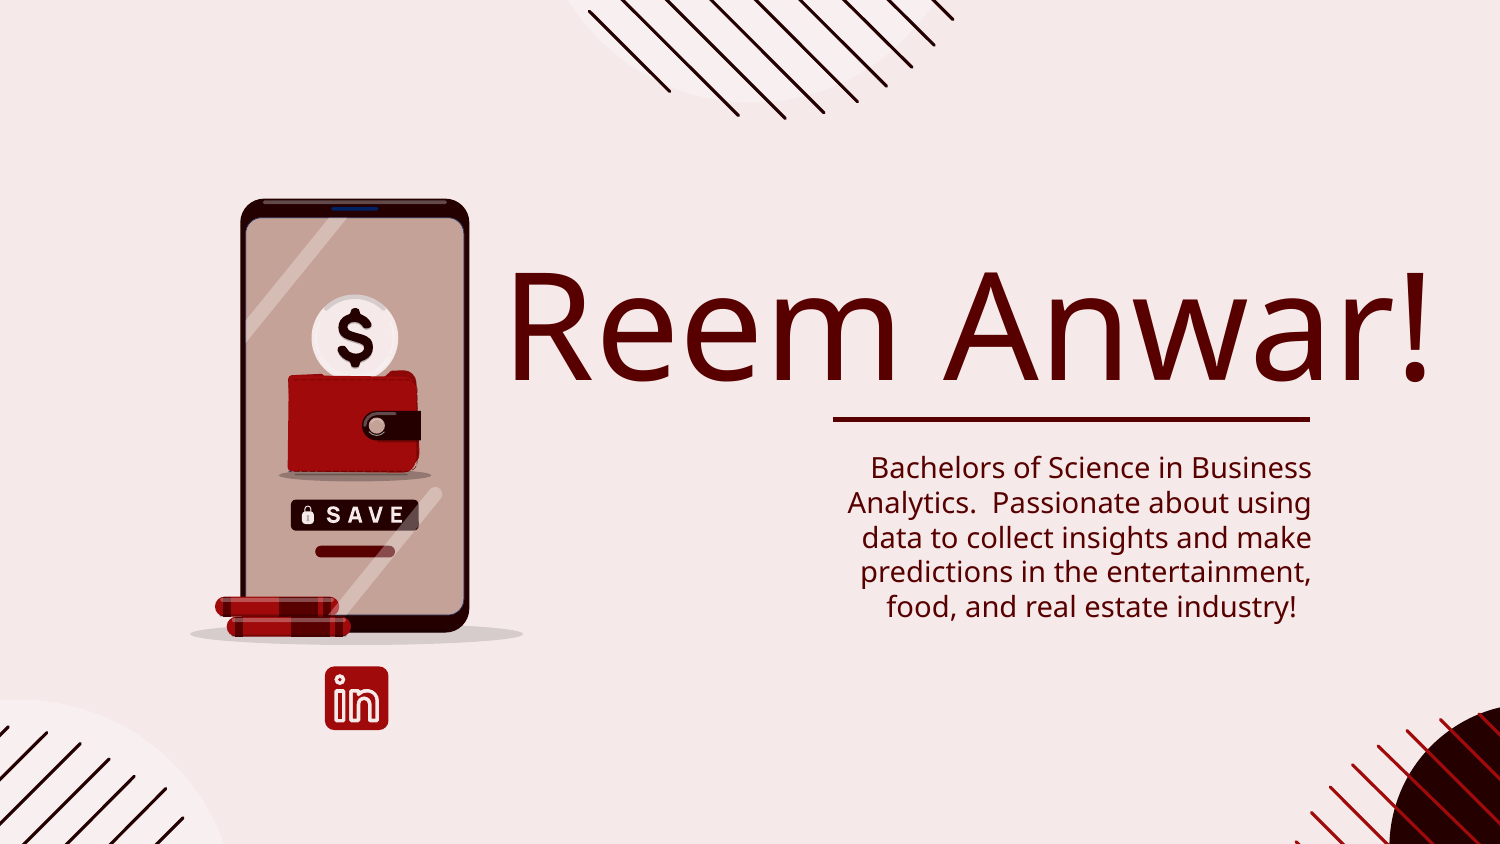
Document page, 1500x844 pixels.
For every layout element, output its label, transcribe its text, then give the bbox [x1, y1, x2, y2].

subtitle Bachelors of Science in Business Analytics. Passionate about using data to collect insights and make predictions in the entertainment, food, and real estate industry! [772, 433, 1343, 605]
title Reem Anwar! [528, 215, 1452, 428]
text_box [324, 666, 389, 731]
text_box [534, 0, 987, 119]
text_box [189, 198, 524, 646]
